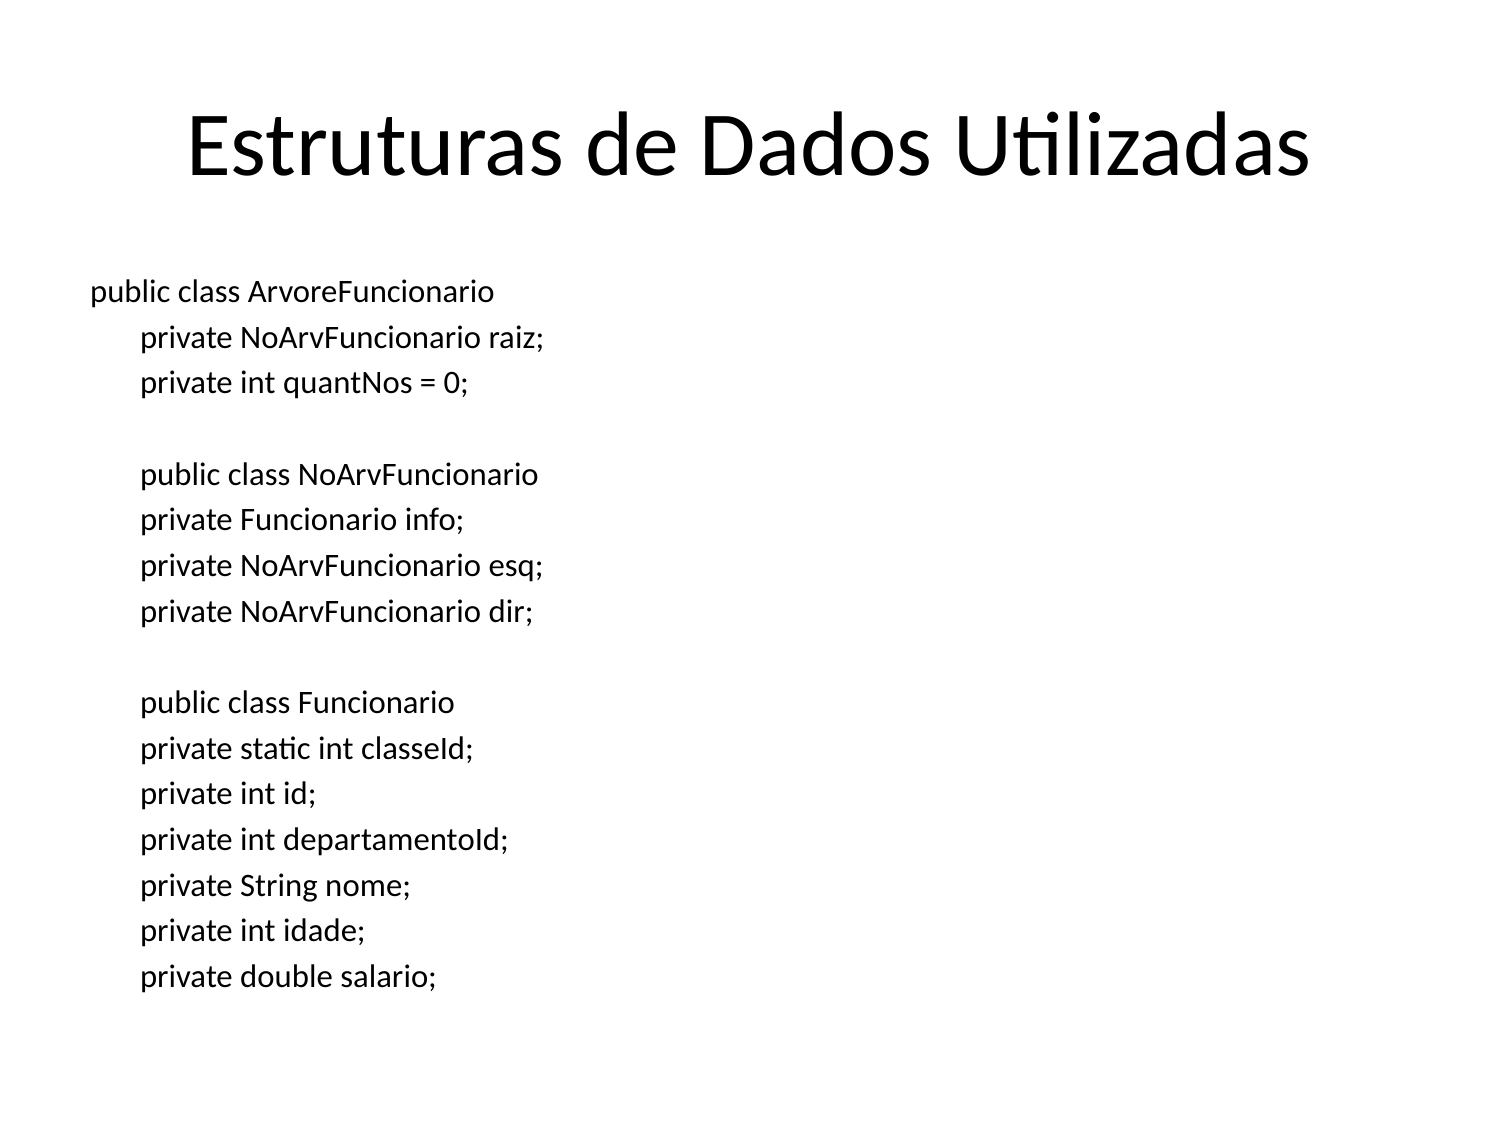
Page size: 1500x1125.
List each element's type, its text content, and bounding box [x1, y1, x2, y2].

list public class ArvoreFuncionario private NoArvFuncionario raiz; private int quantNos = 0; public class NoArvFuncionario private Funcionario info; private NoArvFuncionario esq; private NoArvFuncionario dir; public class Funcionario private static int classeId; private int id; private int departamentoId; private String nome; private int idade; private double salario; [75, 262, 1425, 1005]
title Estruturas de Dados Utilizadas [75, 45, 1425, 233]
